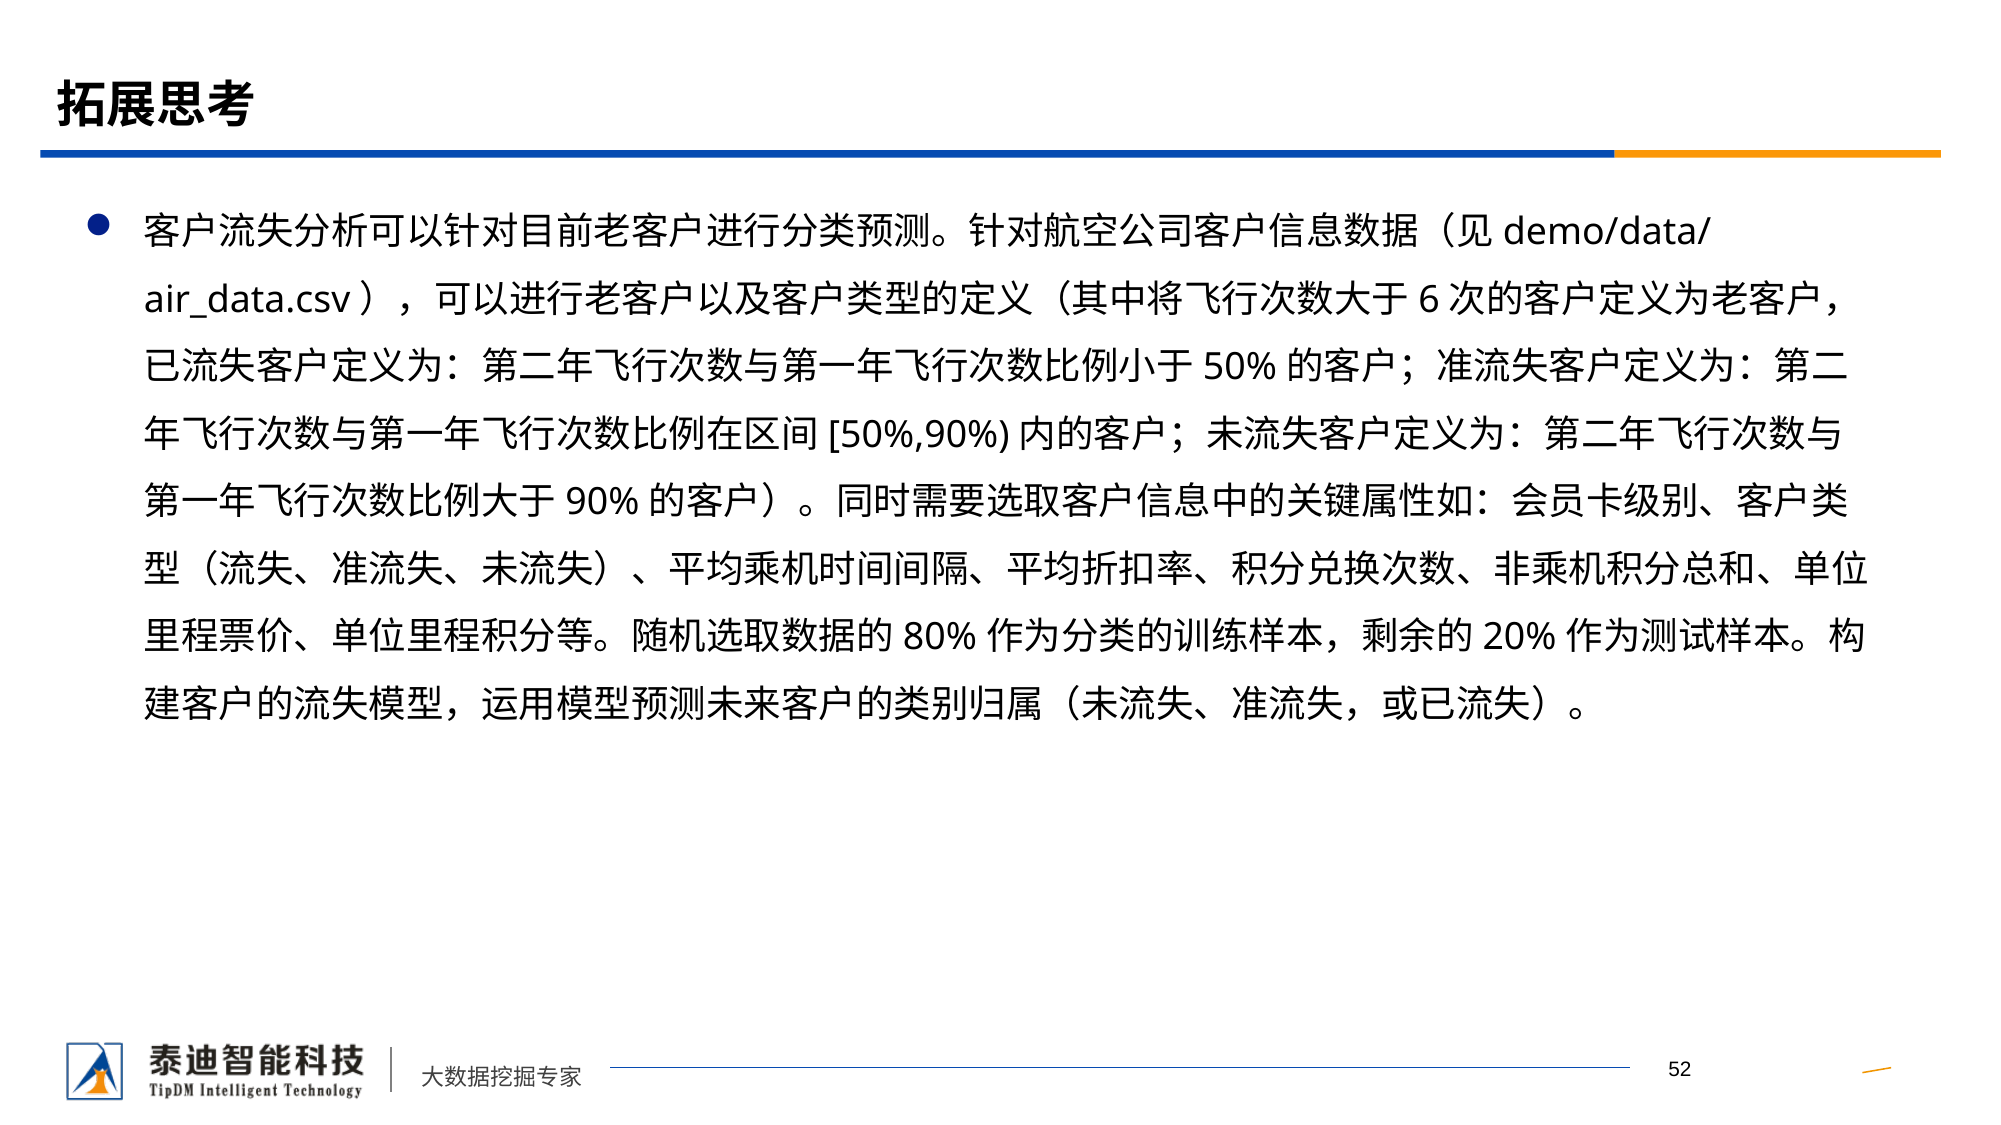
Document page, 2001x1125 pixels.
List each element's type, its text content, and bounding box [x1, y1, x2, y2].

picture [62, 1028, 368, 1107]
title 拓展思考 [41, 58, 1843, 146]
list 客户流失分析可以针对目前老客户进行分类预测。针对航空公司客户信息数据（见demo/data/air_data.csv），可以进行老客户以及客户类型的定义（其中将飞行次数大于6次的客户定义为老客户，已流失客户定义为：第二年飞行次数与第一年飞行次数比例小于50%的客户；准流失客户定义为：第二年飞行次数与第一年飞行次数比例在区间[50%,90%)内的客户；未流失客户定义为：第二年飞行次数与第一年飞行次数比例大于90%的客户）。同时需要选取客户信息中的关键属性如：会员卡级别、客户类型（流失、准流失、未流失）、平均乘机时间间隔、平均折扣率、积分兑换次数、非乘机积分总和、单位里程票价、单位里程积分等。随机选取数据的80%作为分类的训练样本，剩余的20%作为测试样本。构建客户的流失模型，运用模型预测未来客户的类别归属（未流失、准流失，或已流失）。 [69, 176, 1892, 1005]
